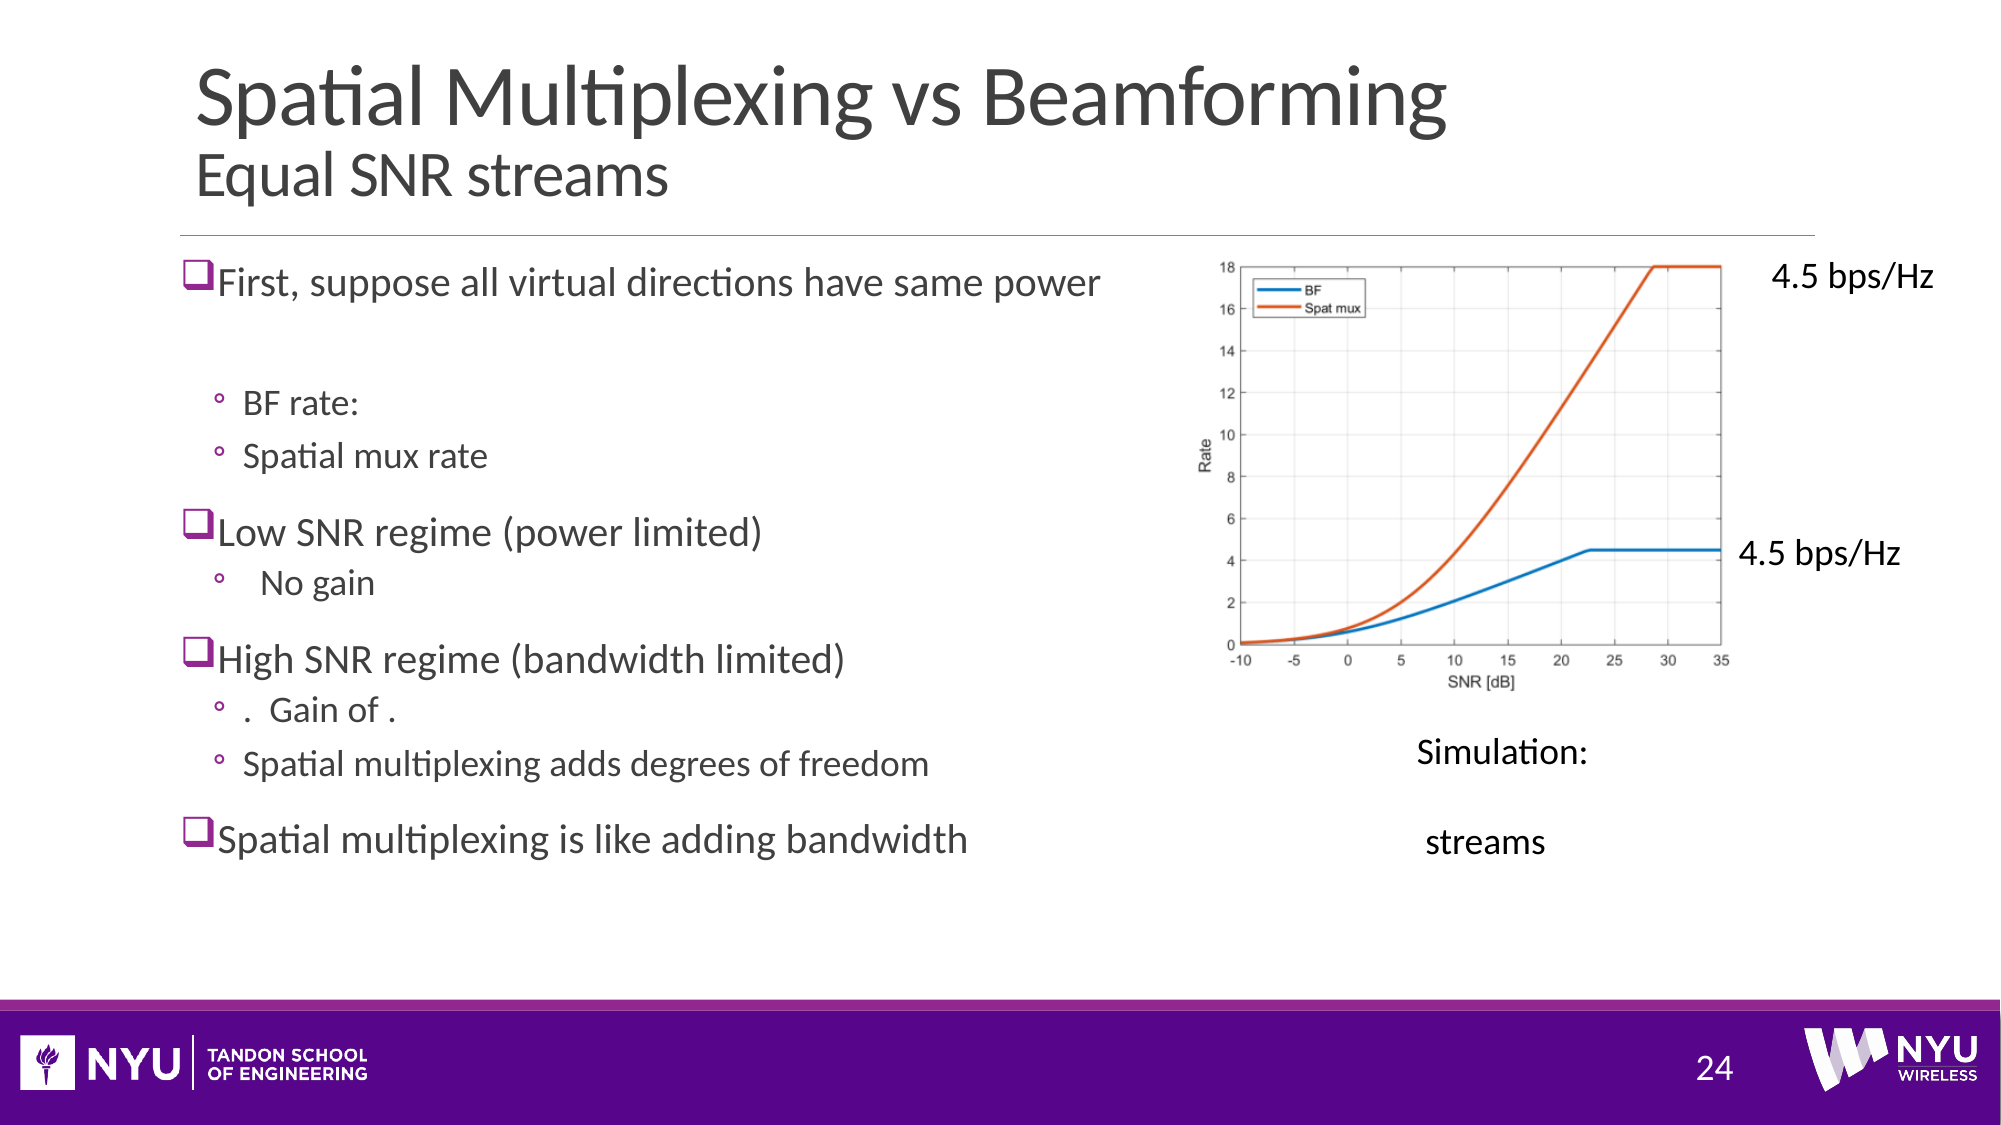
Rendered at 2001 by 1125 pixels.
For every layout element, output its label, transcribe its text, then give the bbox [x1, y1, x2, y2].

title Spatial Multiplexing vs Beamforming Equal SNR streams [180, 47, 1830, 218]
text_box 4.5 bps/Hz [1757, 520, 1916, 581]
slide_number 24 [1533, 1035, 1749, 1096]
picture [1156, 244, 1749, 713]
